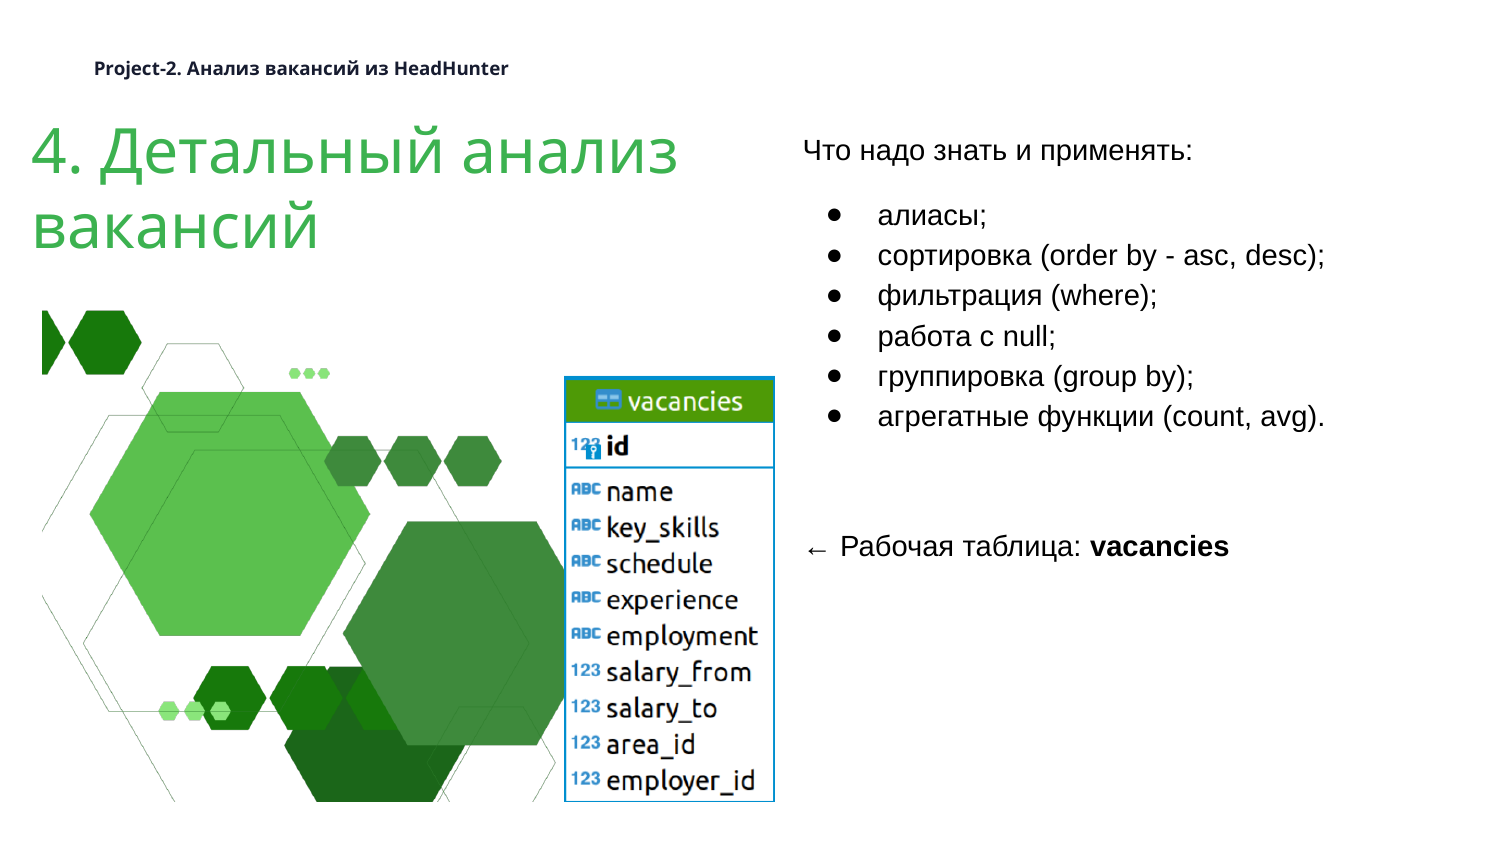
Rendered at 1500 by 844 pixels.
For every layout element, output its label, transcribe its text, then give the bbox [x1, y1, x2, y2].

text_box Project-2. Анализ вакансий из HeadHunter [93, 41, 757, 100]
picture [40, 292, 666, 802]
picture [567, 381, 772, 466]
picture [567, 469, 772, 800]
text_box Что надо знать и применять: алиасы; сортировка (order by - asc, desc); фильтрация (where); работа с null; группировка (group by); агрегатные функции (count, avg). ← Рабочая таблица: vacancies [787, 110, 1500, 612]
text_box 4. Детальный анализ вакансий [31, 110, 775, 284]
